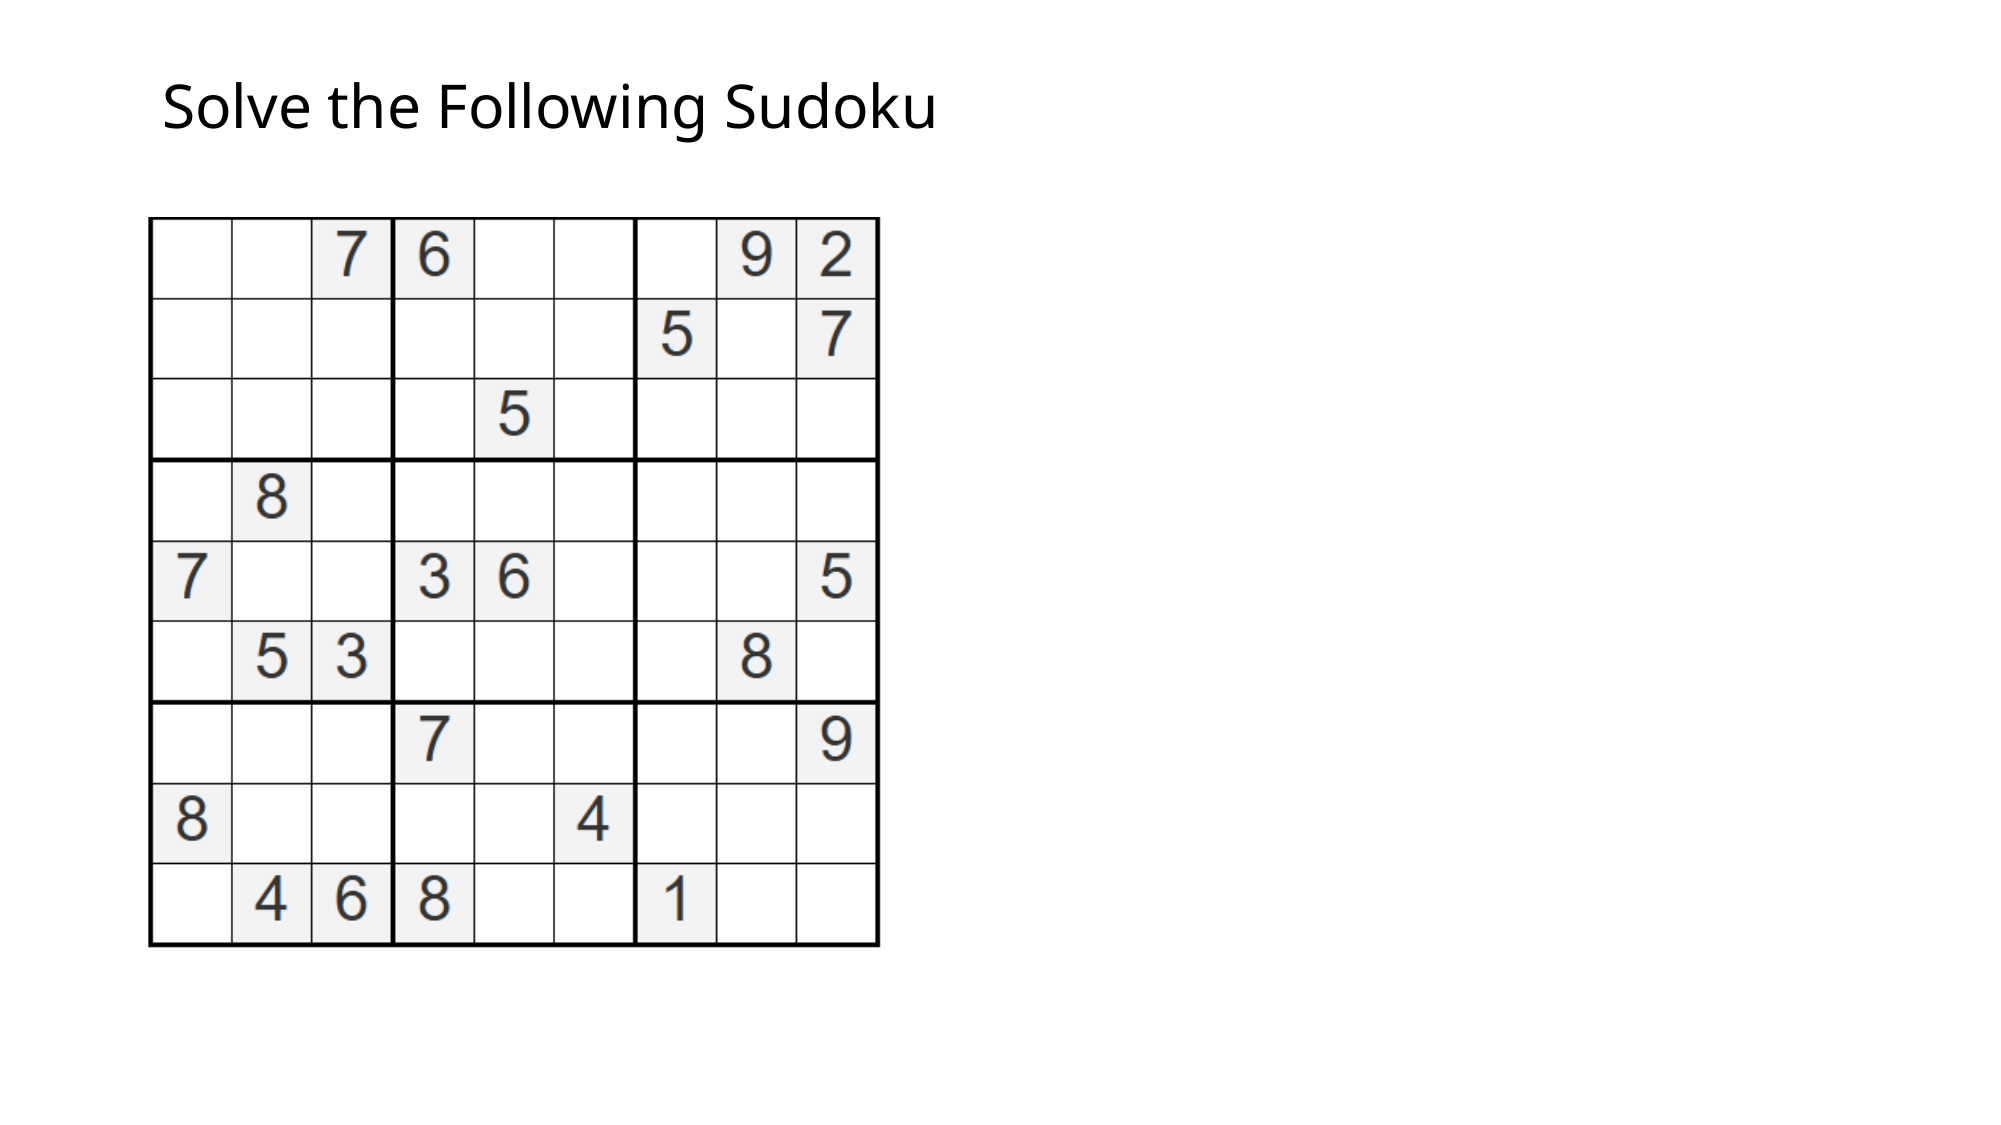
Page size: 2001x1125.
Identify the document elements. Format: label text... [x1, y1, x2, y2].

picture [147, 217, 885, 949]
title Solve the Following Sudoku [147, 68, 1723, 150]
